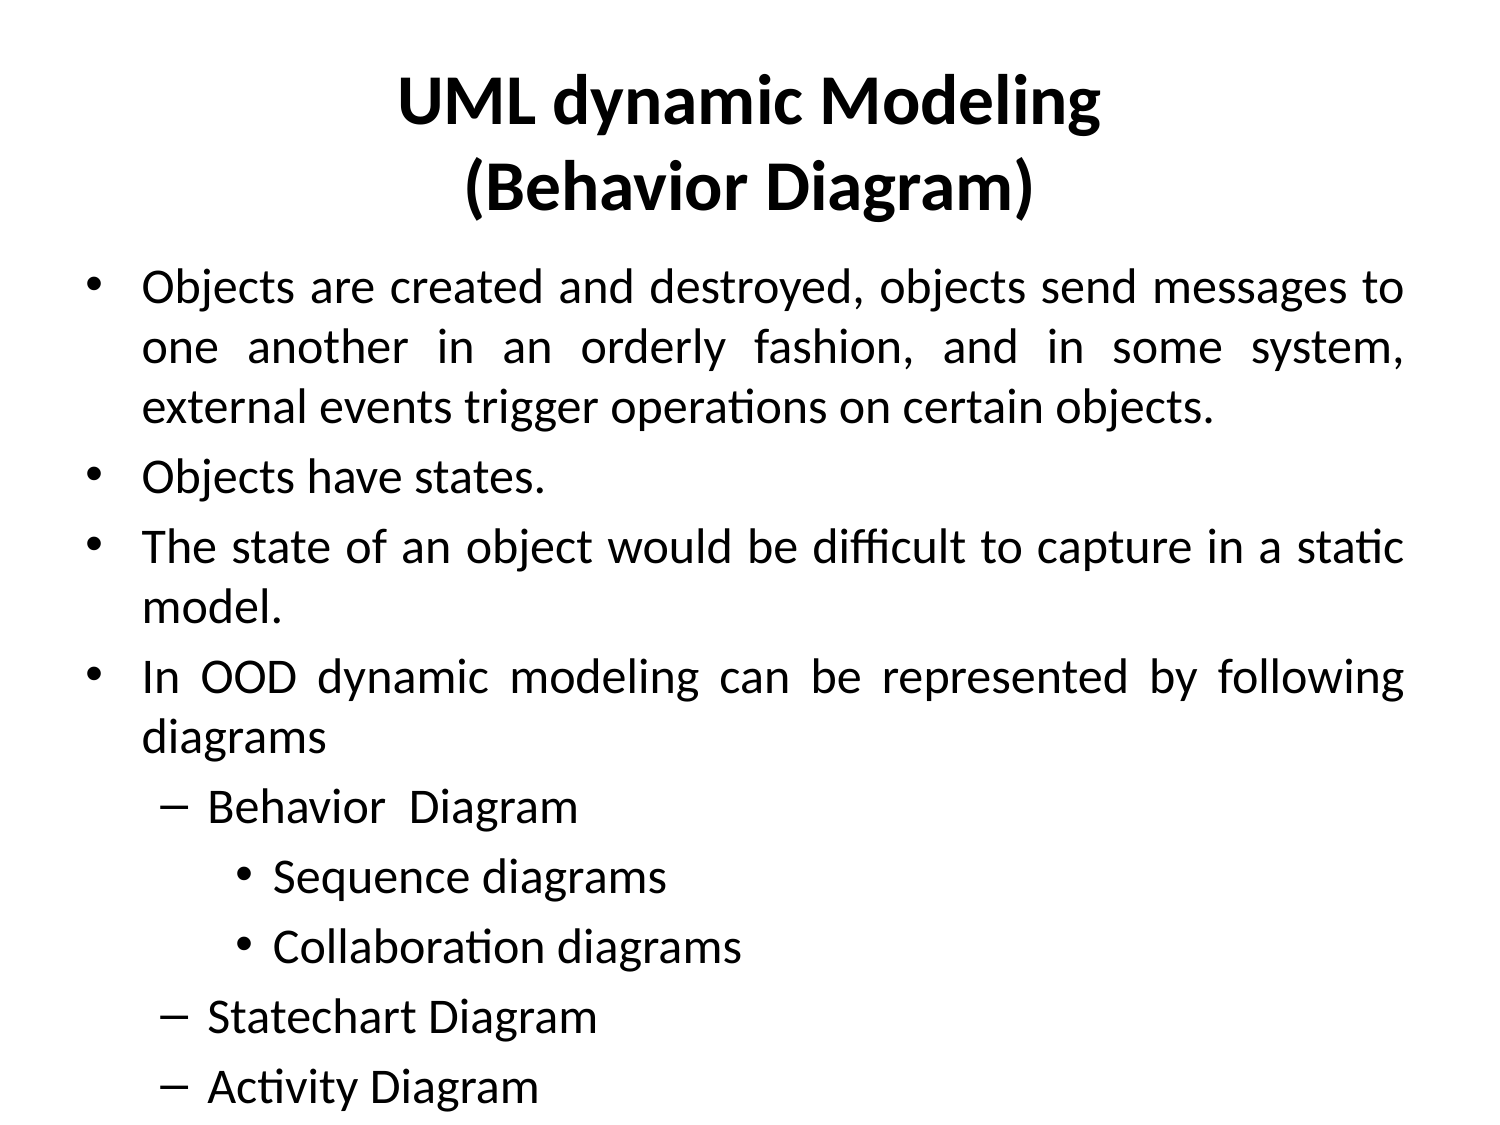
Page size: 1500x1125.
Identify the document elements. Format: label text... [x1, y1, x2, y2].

title UML dynamic Modeling (Behavior Diagram) [75, 45, 1425, 233]
list Objects are created and destroyed, objects send messages to one another in an orderly fashion, and in some system, external events trigger operations on certain objects. Objects have states. The state of an object would be difficult to capture in a static model. In OOD dynamic modeling can be represented by following diagrams Behavior Diagram Sequence diagrams Collaboration diagrams Statechart Diagram Activity Diagram [70, 246, 1421, 989]
